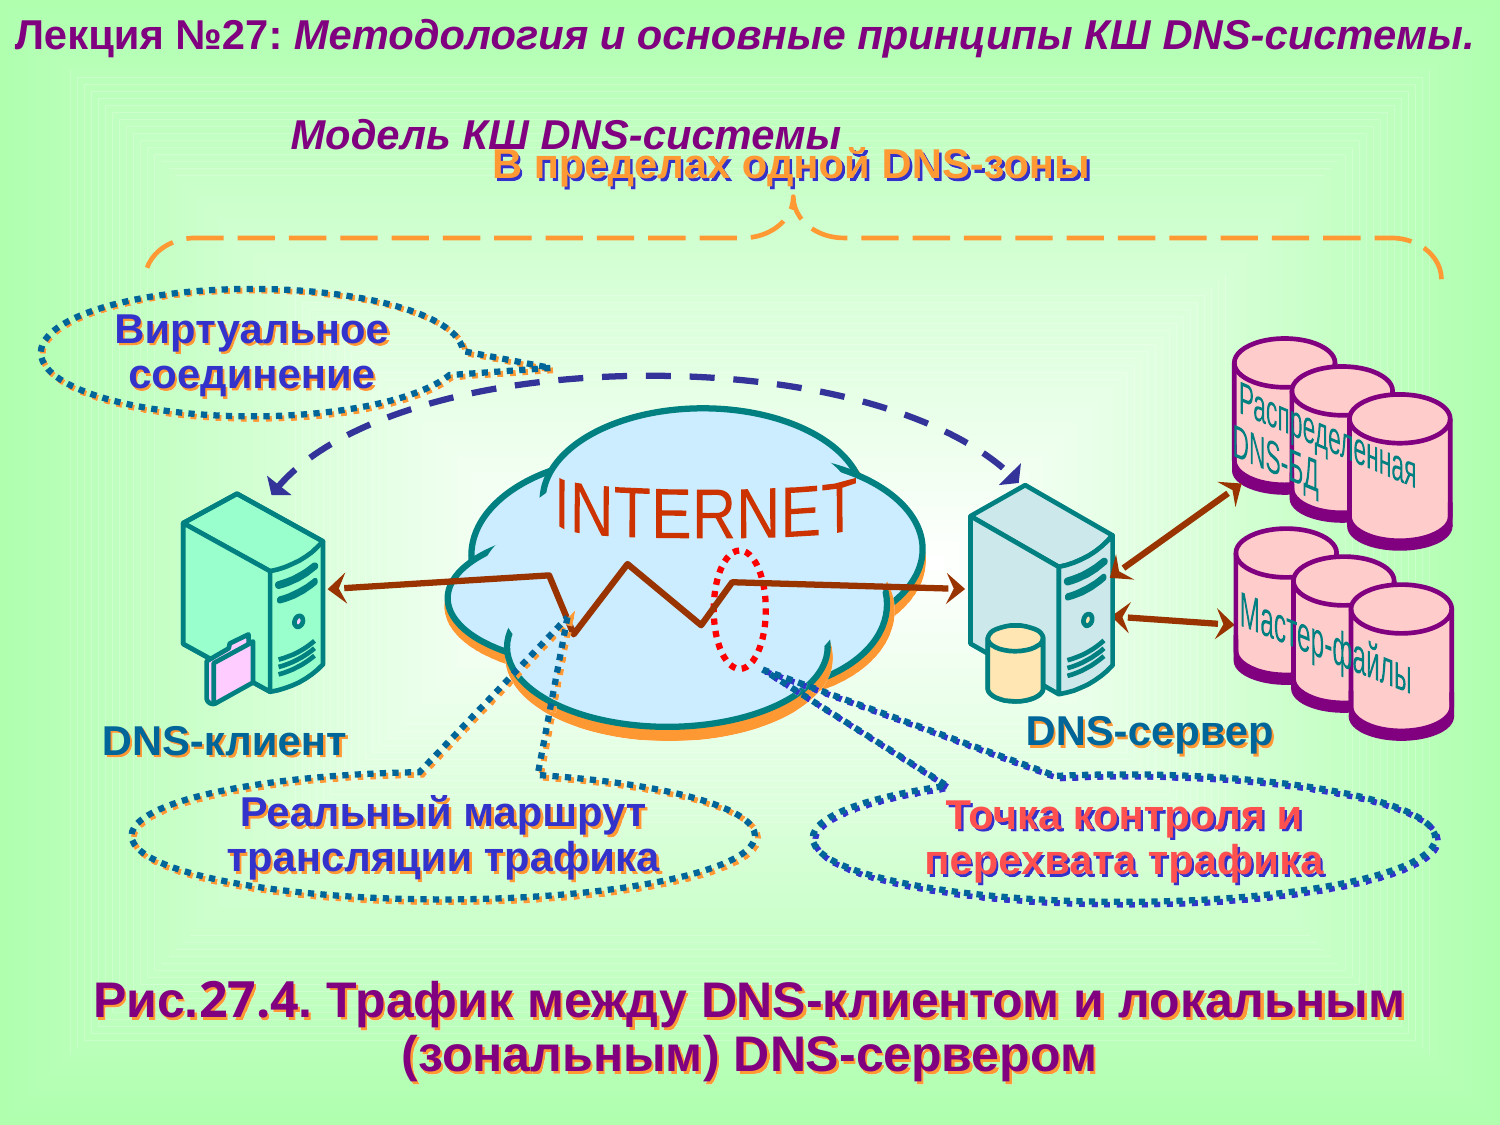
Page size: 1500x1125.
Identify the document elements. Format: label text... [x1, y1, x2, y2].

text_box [40, 137, 1452, 905]
text_box Лекция №27: Методология и основные принципы КШ DNS-системы. Модель КШ DNS-системы [0, 0, 1500, 165]
text_box Рис.27.4. Трафик между DNS-клиентом и локальным (зональным) DNS-сервером [40, 974, 1459, 1083]
